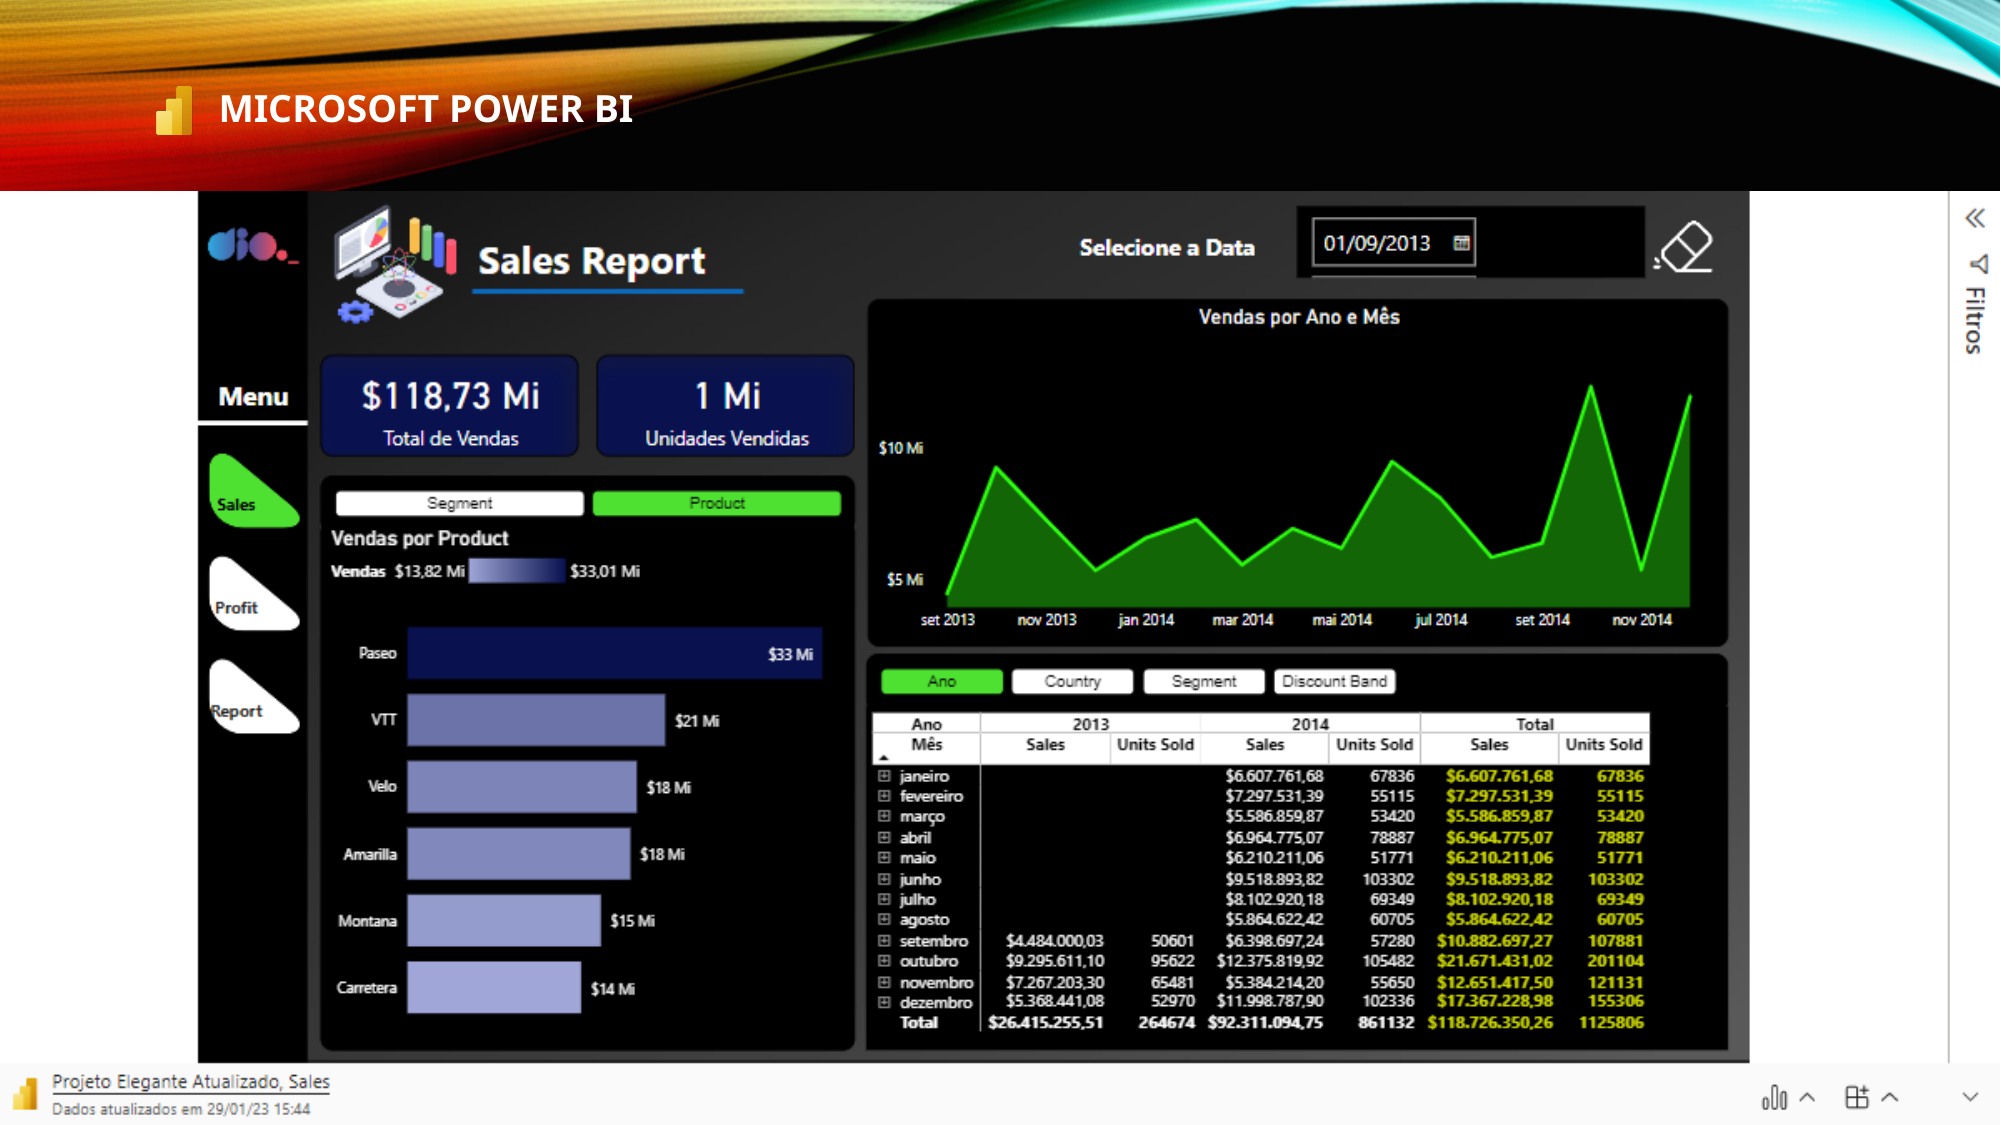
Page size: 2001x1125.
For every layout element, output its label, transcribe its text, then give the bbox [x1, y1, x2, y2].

title Microsoft Power BI [0, 0, 2000, 191]
picture [0, 191, 2000, 1125]
picture [149, 86, 198, 135]
